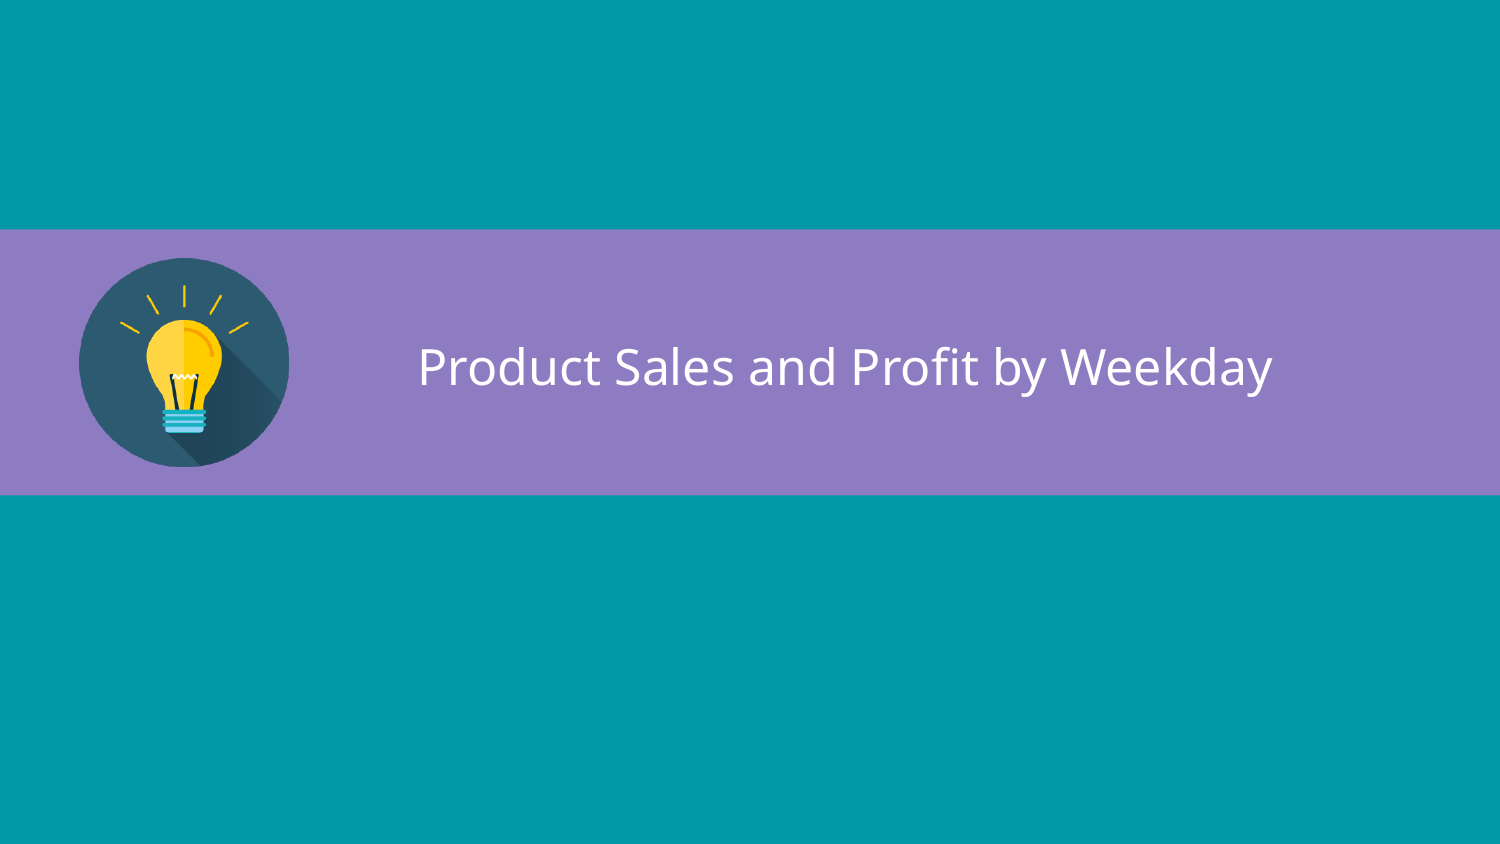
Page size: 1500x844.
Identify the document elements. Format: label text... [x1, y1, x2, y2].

text_box [0, 229, 1500, 496]
picture [79, 257, 289, 467]
text_box Product Sales and Profit by Weekday [293, 314, 1416, 411]
